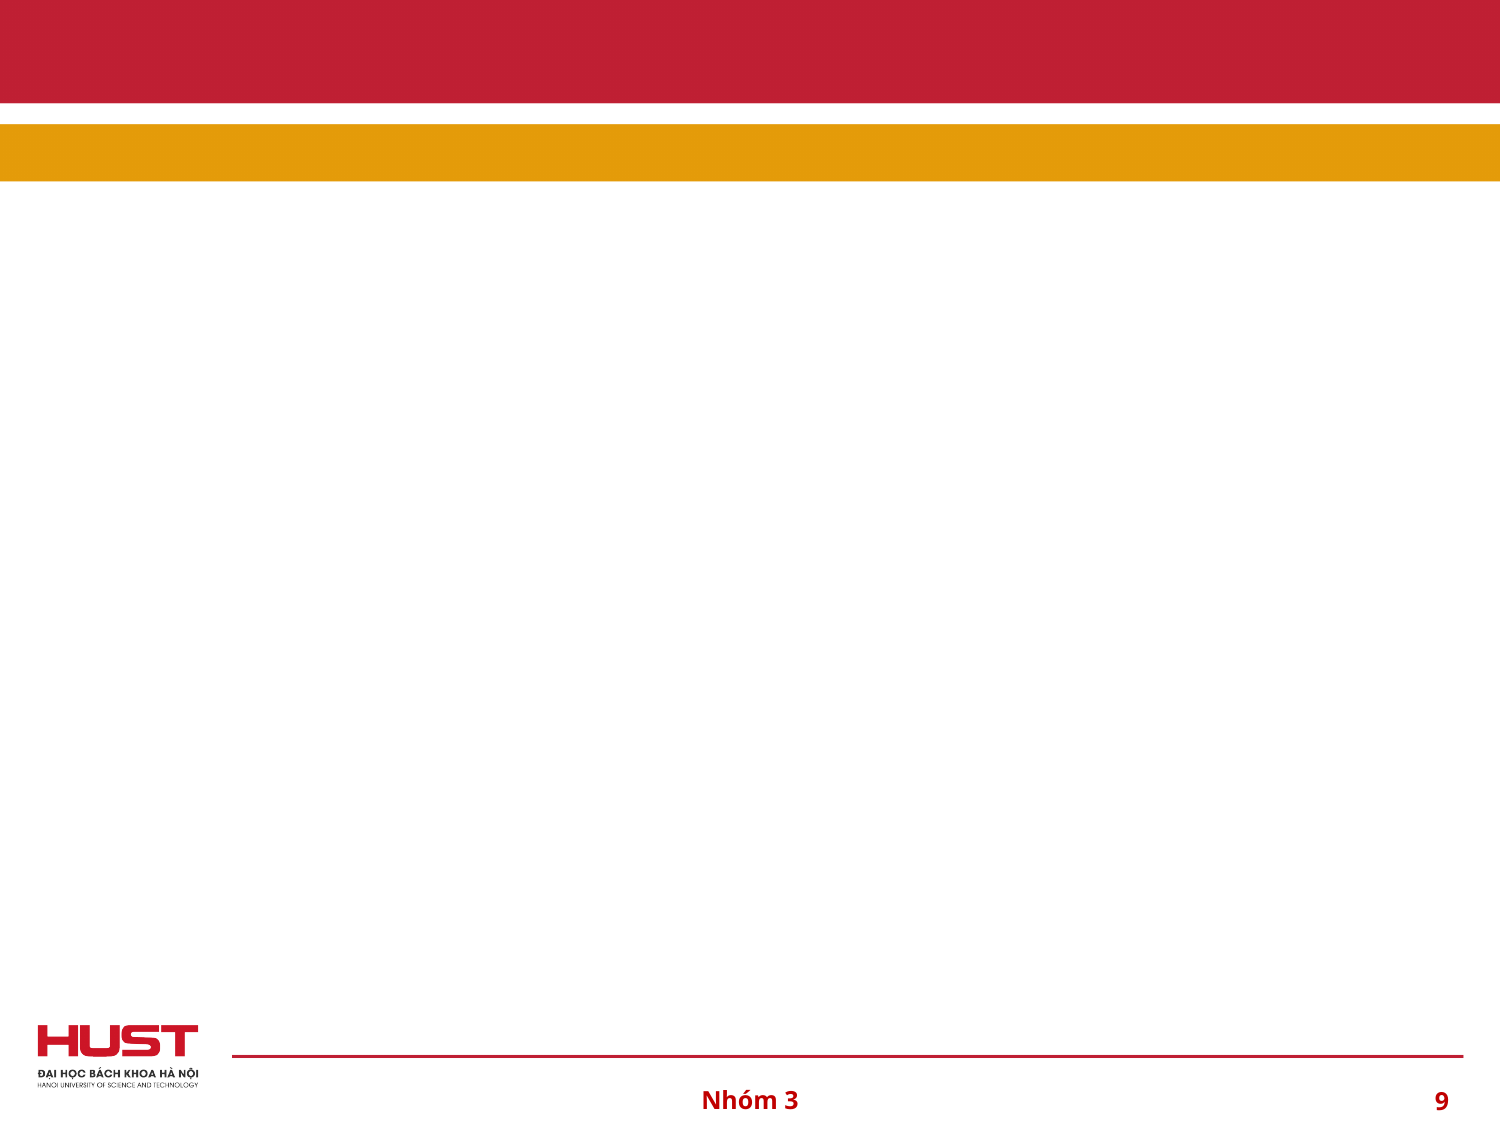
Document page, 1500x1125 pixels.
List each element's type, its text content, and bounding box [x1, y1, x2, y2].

slide_number 9 [1126, 1078, 1464, 1125]
picture [0, 0, 1500, 1125]
footer Nhóm 3 [496, 1076, 1004, 1125]
